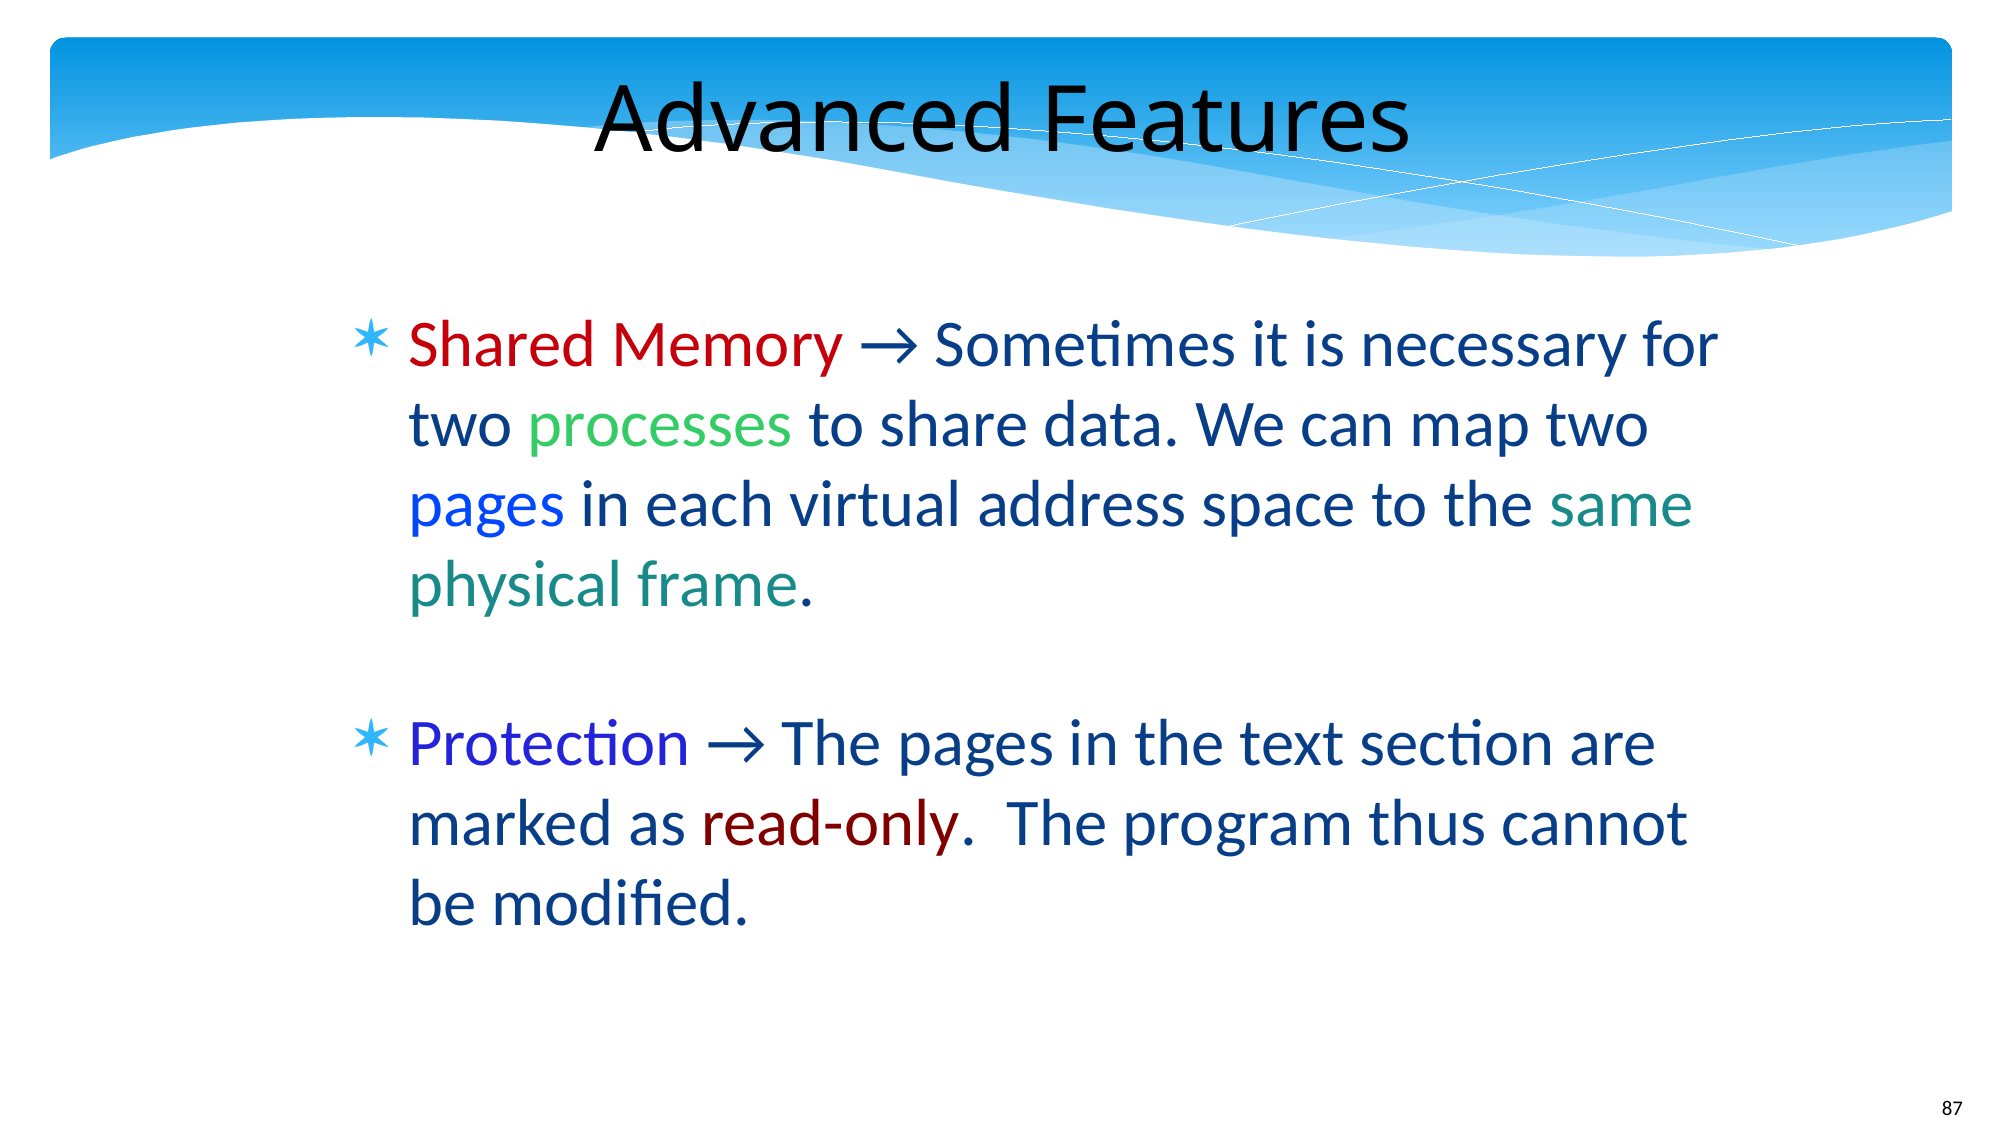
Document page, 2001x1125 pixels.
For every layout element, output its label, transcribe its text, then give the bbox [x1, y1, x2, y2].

list Shared Memory → Sometimes it is necessary for two processes to share data. We can map two pages in each virtual address space to the same physical frame. Protection → The pages in the text section are marked as read-only. The program thus cannot be modified. [337, 299, 1725, 988]
title Advanced Features [395, 37, 1613, 192]
